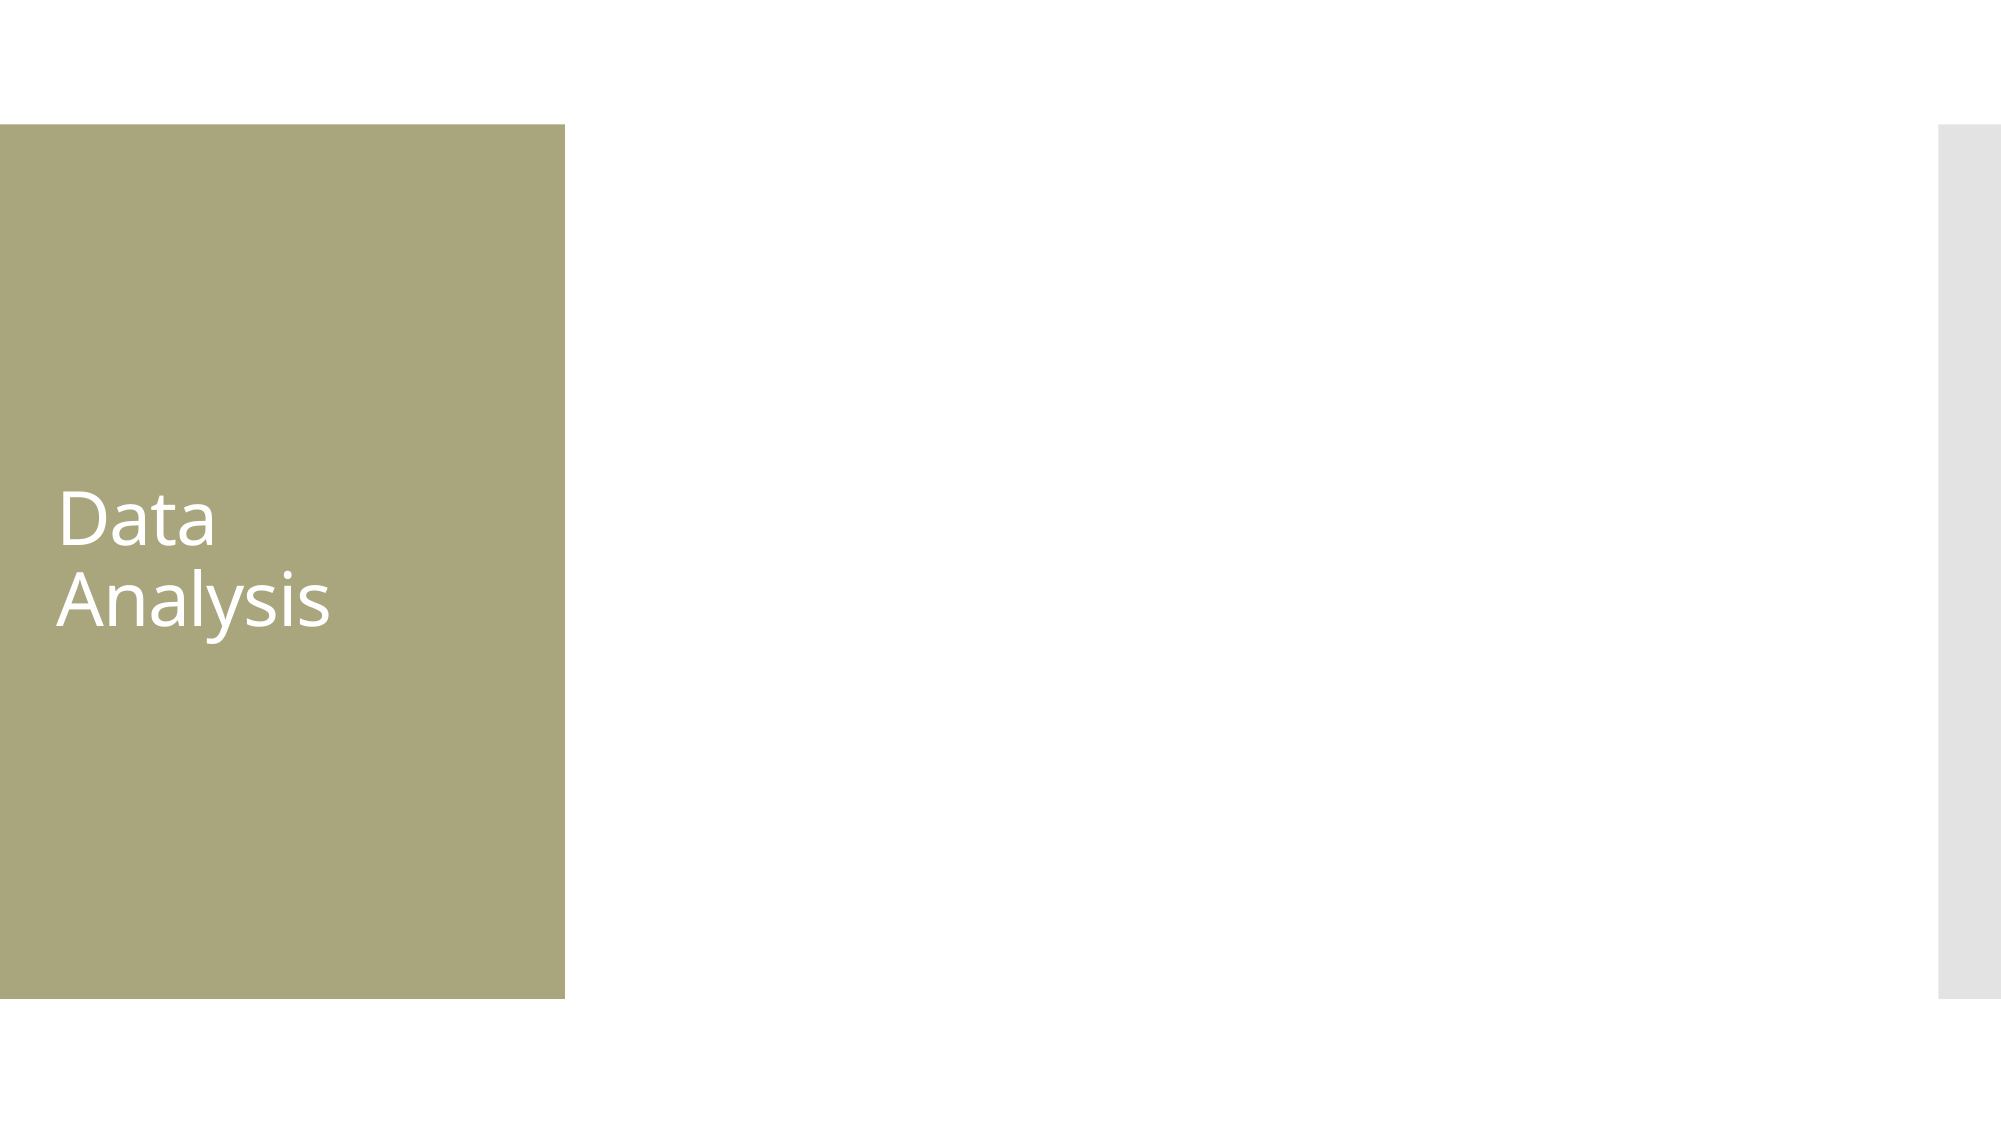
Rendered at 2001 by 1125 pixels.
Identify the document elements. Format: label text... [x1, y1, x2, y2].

title Data Analysis [41, 184, 525, 940]
